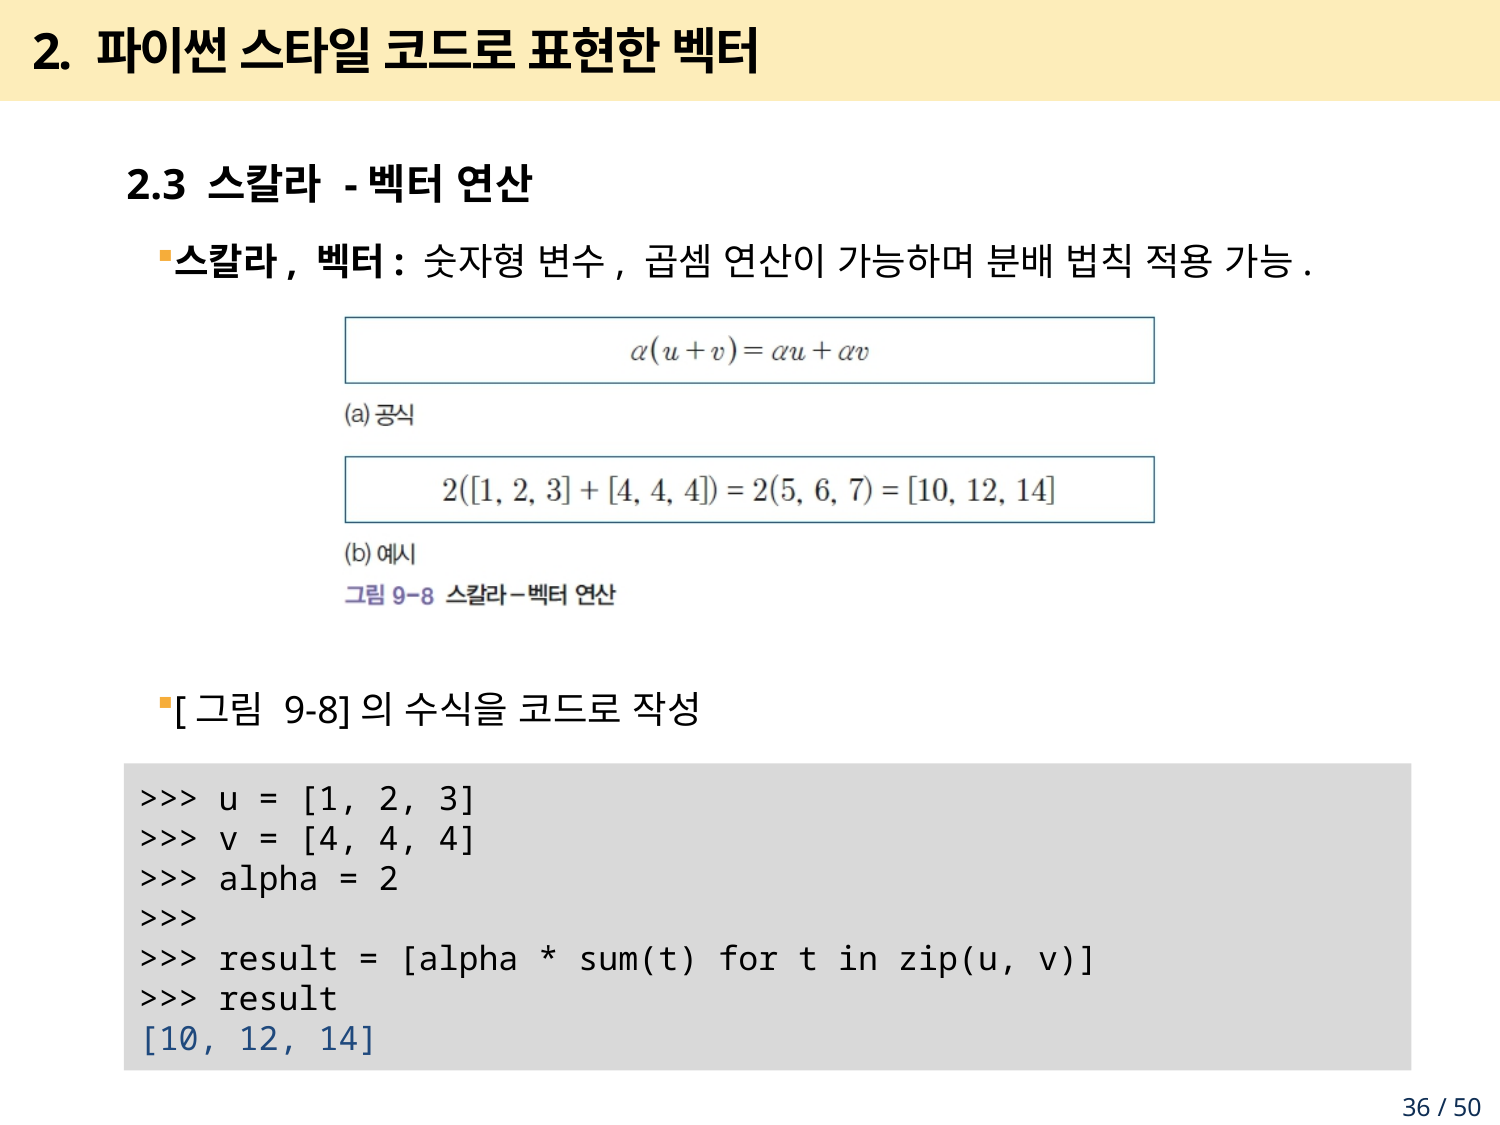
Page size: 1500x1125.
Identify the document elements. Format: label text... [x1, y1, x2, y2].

picture [340, 312, 1159, 610]
list 2.3 스칼라 -벡터 연산 스칼라, 벡터: 숫자형 변수, 곱셈 연산이 가능하며 분배 법칙 적용 가능. [그림 9-8]의 수식을 코드로 작성 [53, 125, 1425, 1094]
title 2. 파이썬 스타일 코드로 표현한 벡터 [17, 10, 1295, 89]
text_box >>> u = [1, 2, 3] >>> v = [4, 4, 4] >>> alpha = 2 >>> >>> result = [alpha * sum(t) for t in zip(u, v)] >>> result [10, 12, 14] [122, 761, 1413, 1072]
